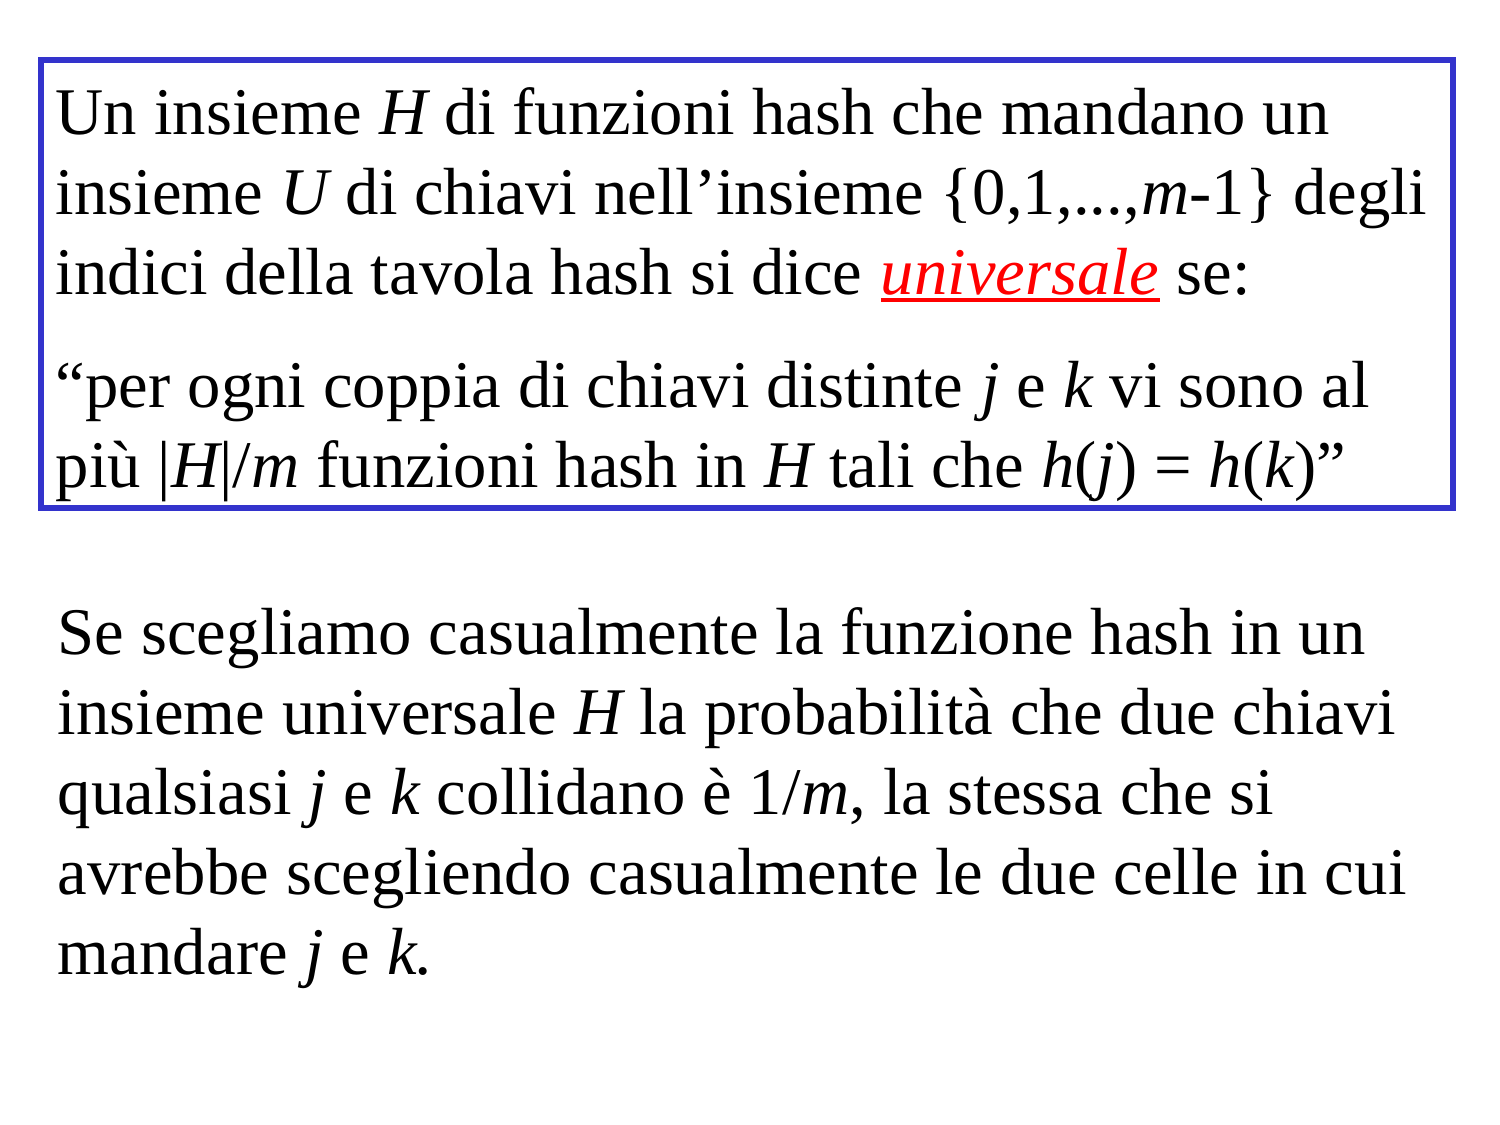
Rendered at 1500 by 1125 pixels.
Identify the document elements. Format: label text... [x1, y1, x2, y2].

text_box Se scegliamo casualmente la funzione hash in un insieme universale H la probabilità che due chiavi qualsiasi j e k collidano è 1/m, la stessa che si avrebbe scegliendo casualmente le due celle in cui mandare j e k. [43, 580, 1455, 995]
text_box Un insieme H di funzioni hash che mandano un insieme U di chiavi nell’insieme {0,1,...,m-1} degli indici della tavola hash si dice universale se: “per ogni coppia di chiavi distinte j e k vi sono al più |H|/m funzioni hash in H tali che h(j) = h(k)” [41, 60, 1453, 509]
